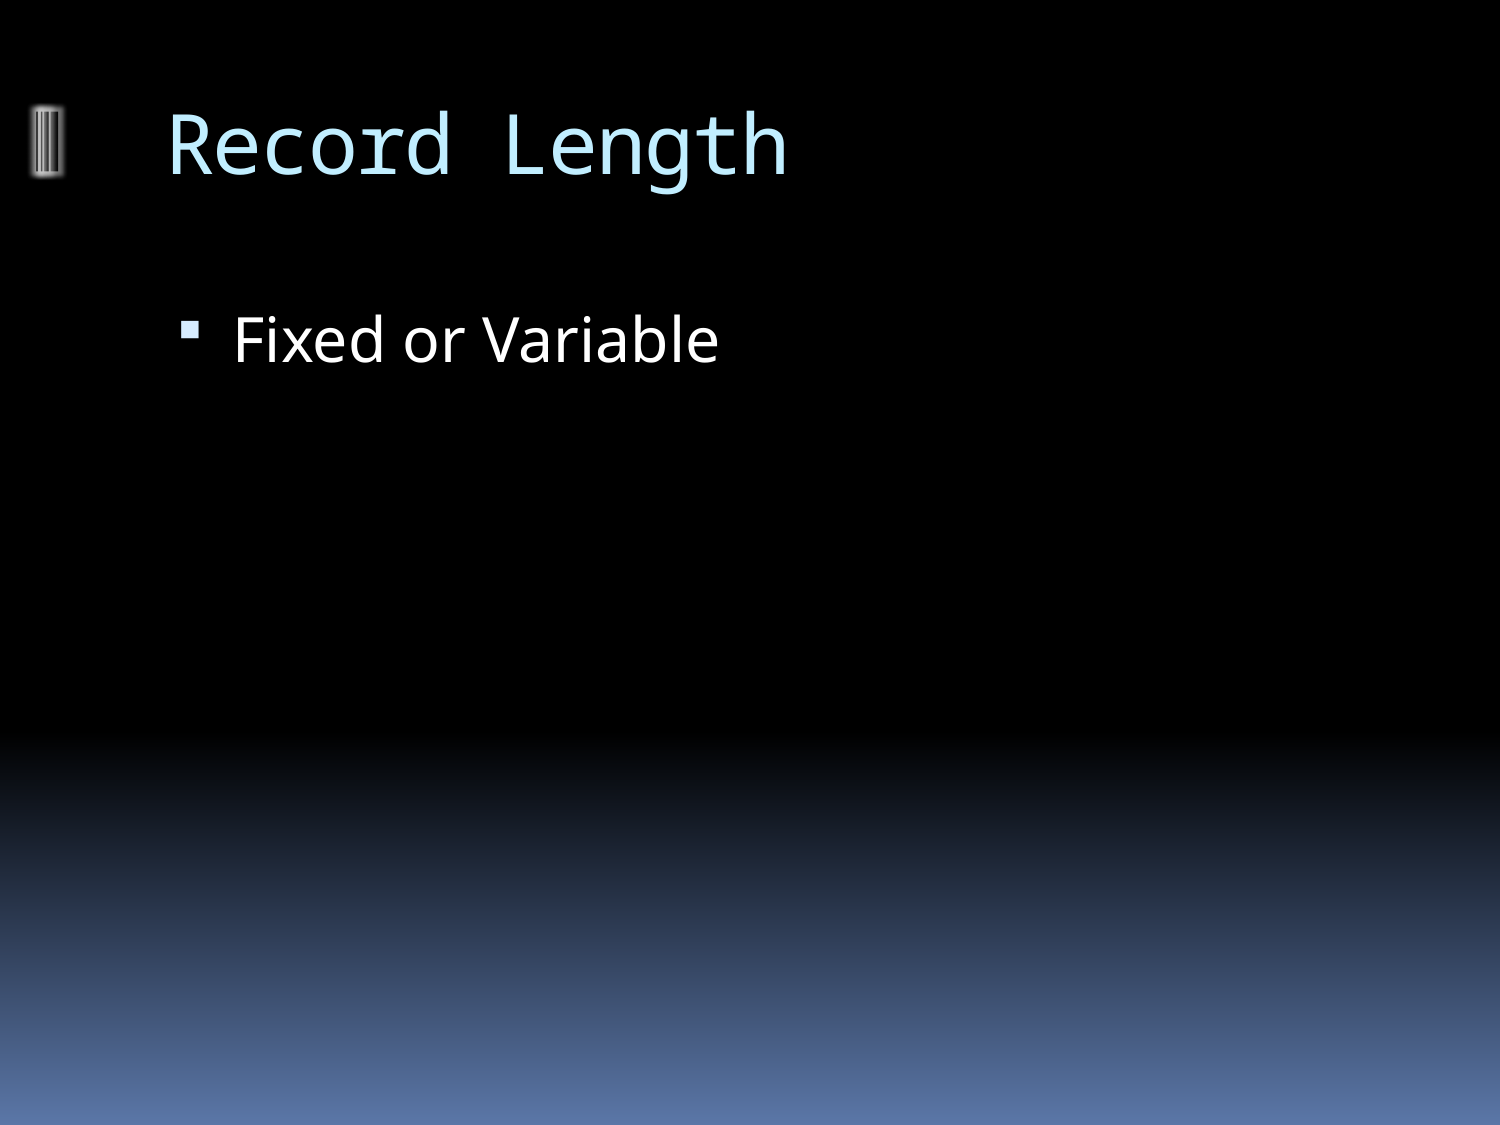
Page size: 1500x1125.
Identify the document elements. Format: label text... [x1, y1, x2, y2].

list Fixed or Variable [149, 292, 1426, 388]
title Record Length [150, 84, 1425, 235]
